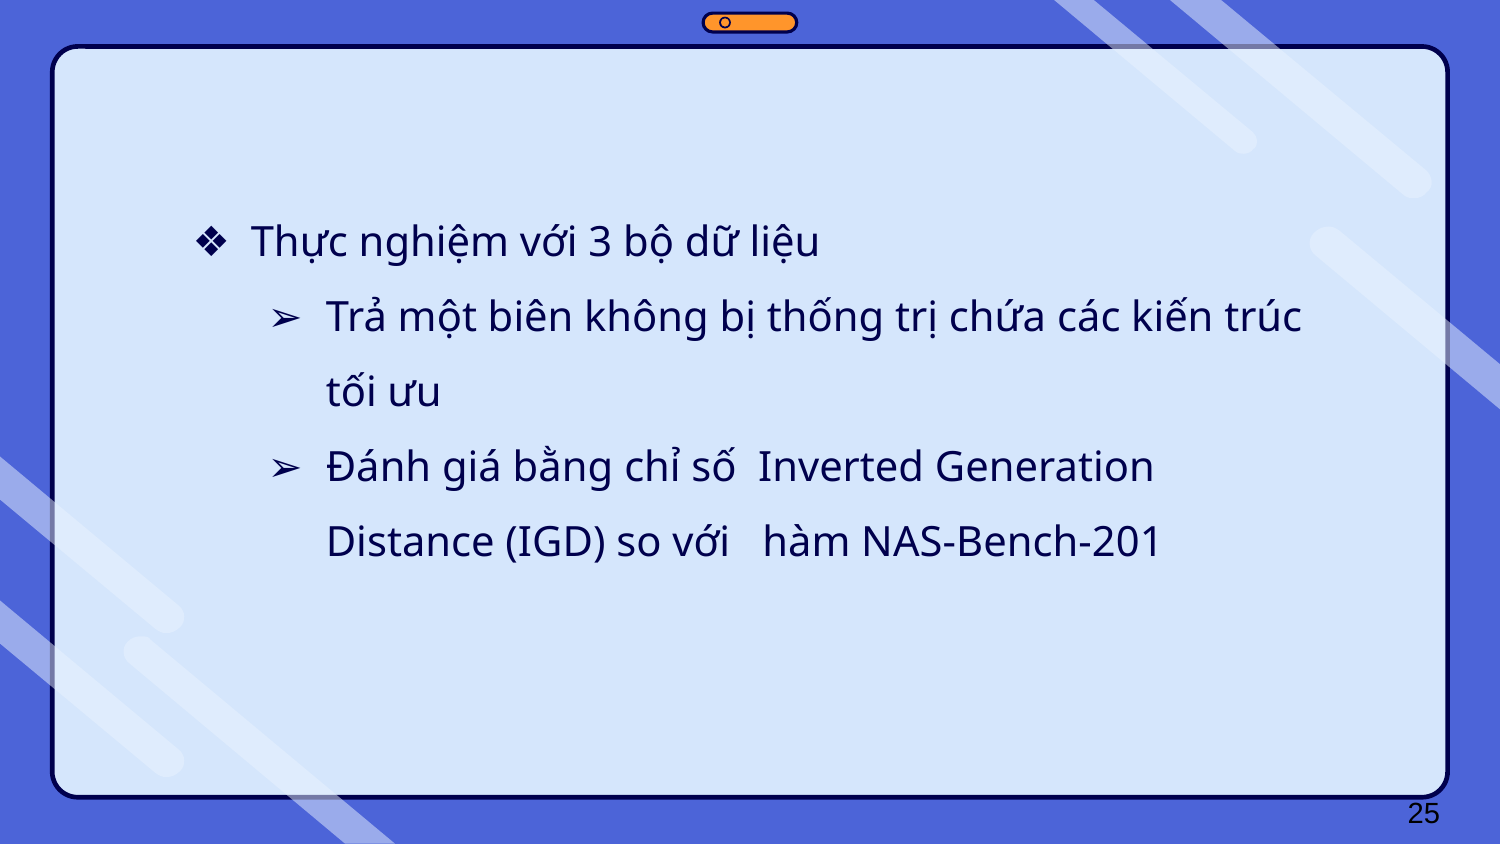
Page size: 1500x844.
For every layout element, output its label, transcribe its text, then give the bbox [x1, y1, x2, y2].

slide_number ‹#› [1392, 779, 1483, 844]
text_box Thực nghiệm với 3 bộ dữ liệu Trả một biên không bị thống trị chứa các kiến trúc tối ưu Đánh giá bằng chỉ số Inverted Generation Distance (IGD) so với hàm NAS-Bench-201 [160, 175, 1340, 689]
